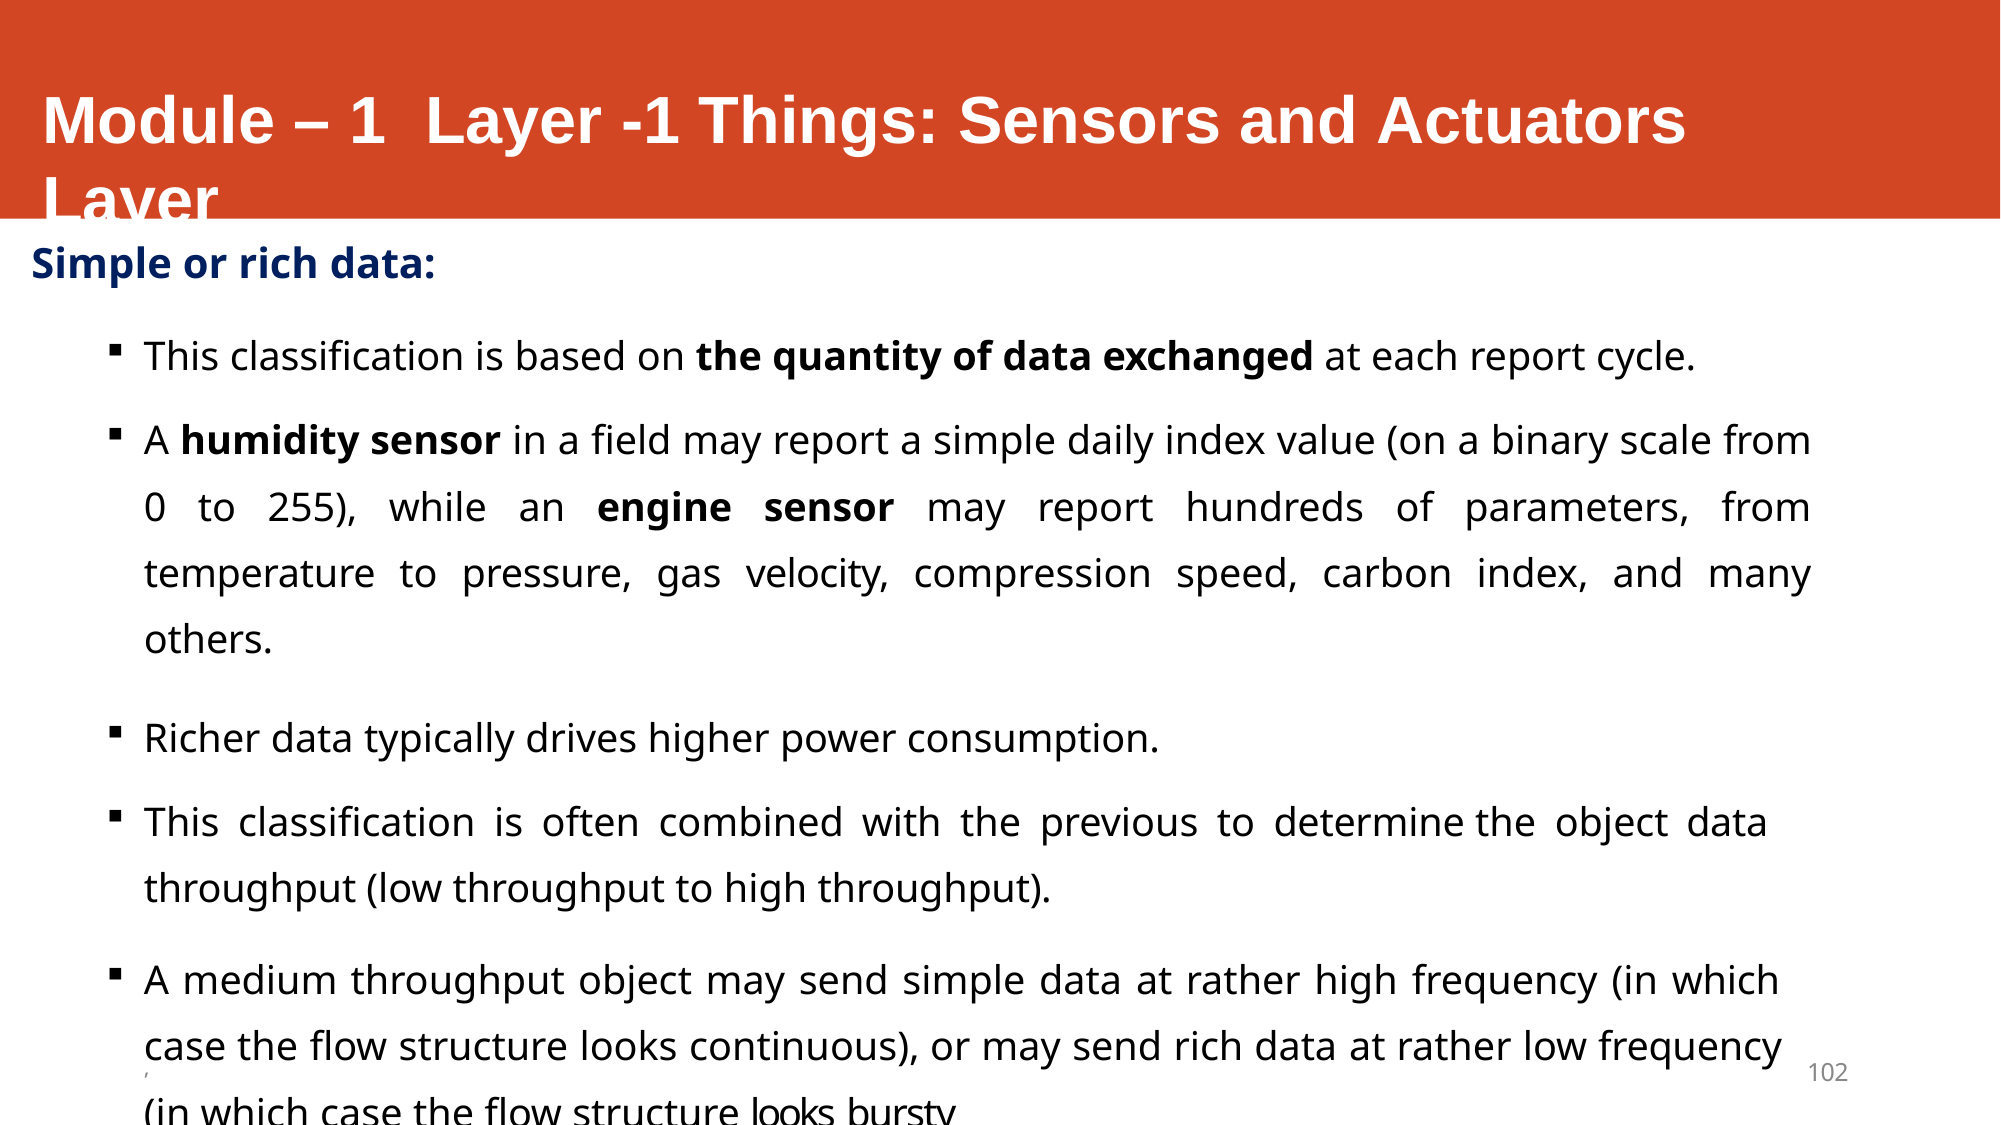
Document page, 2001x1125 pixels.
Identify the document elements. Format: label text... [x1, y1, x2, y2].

title Module – 1 Layer -1 Things: Sensors and Actuators Layer [40, 75, 1875, 266]
text_box , [137, 1028, 956, 1080]
text_box 102 [1805, 1054, 1850, 1087]
text_box Simple or rich data: This classification is based on the quantity of data exchanged at each report cycle. A humidity sensor in a field may report a simple daily index value (on a binary scale from 0 to 255), while an engine sensor may report hundreds of parameters, from temperature to pressure, gas velocity, compression speed, carbon index, and many others. Richer data typically drives higher power consumption. This classification is often combined with the previous to determine the object data throughput (low throughput to high throughput). A medium throughput object may send simple data at rather high frequency (in which case the flow structure looks continuous), or may send rich data at rather low frequency (in which case the flow structure looks bursty [29, 234, 1813, 1125]
